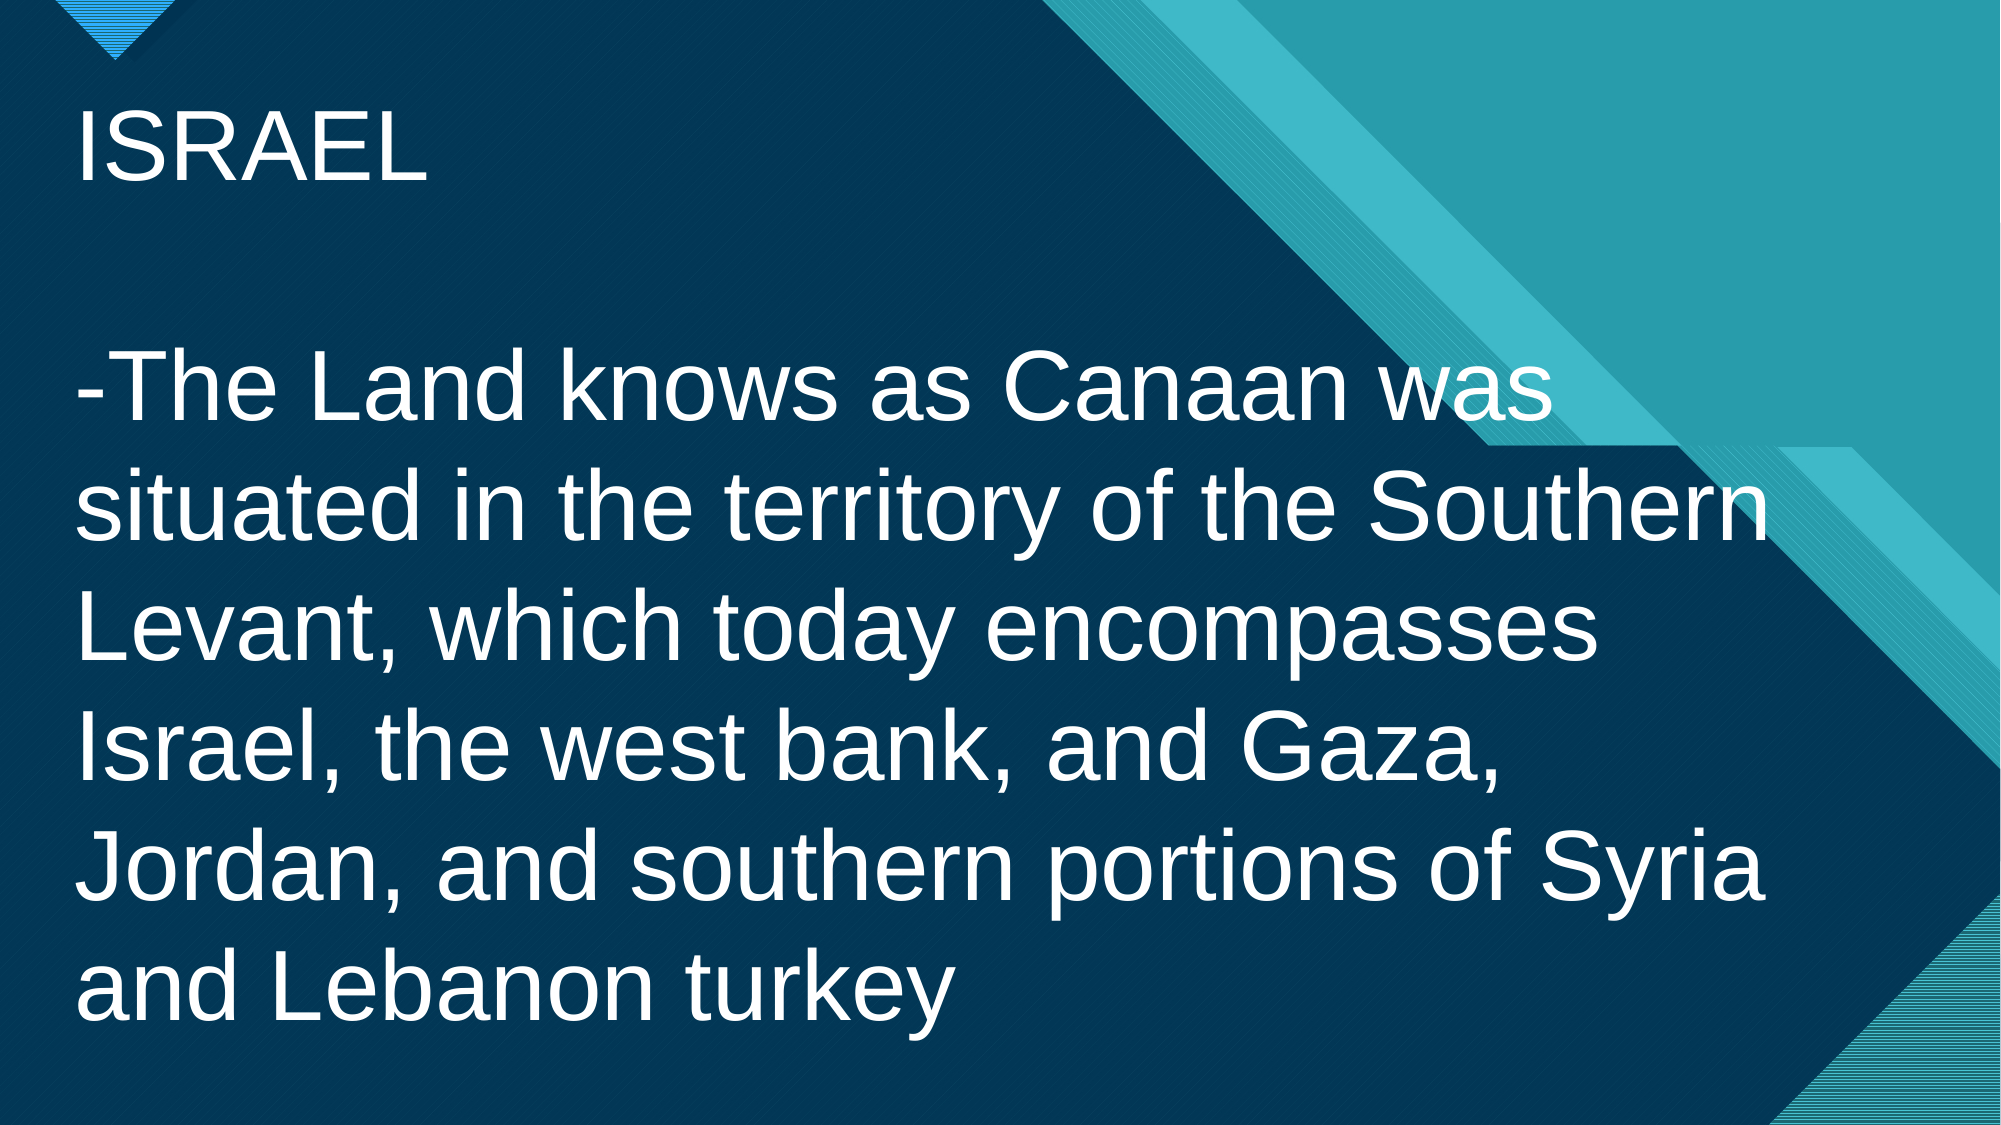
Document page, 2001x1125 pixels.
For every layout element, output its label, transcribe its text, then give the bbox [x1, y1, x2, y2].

text_box [1837, 609, 1948, 814]
text_box ISRAEL -The Land knows as Canaan was situated in the territory of the Southern Levant, which today encompasses Israel, the west bank, and Gaza, Jordan, and southern portions of Syria and Lebanon turkey [60, 73, 1837, 1048]
